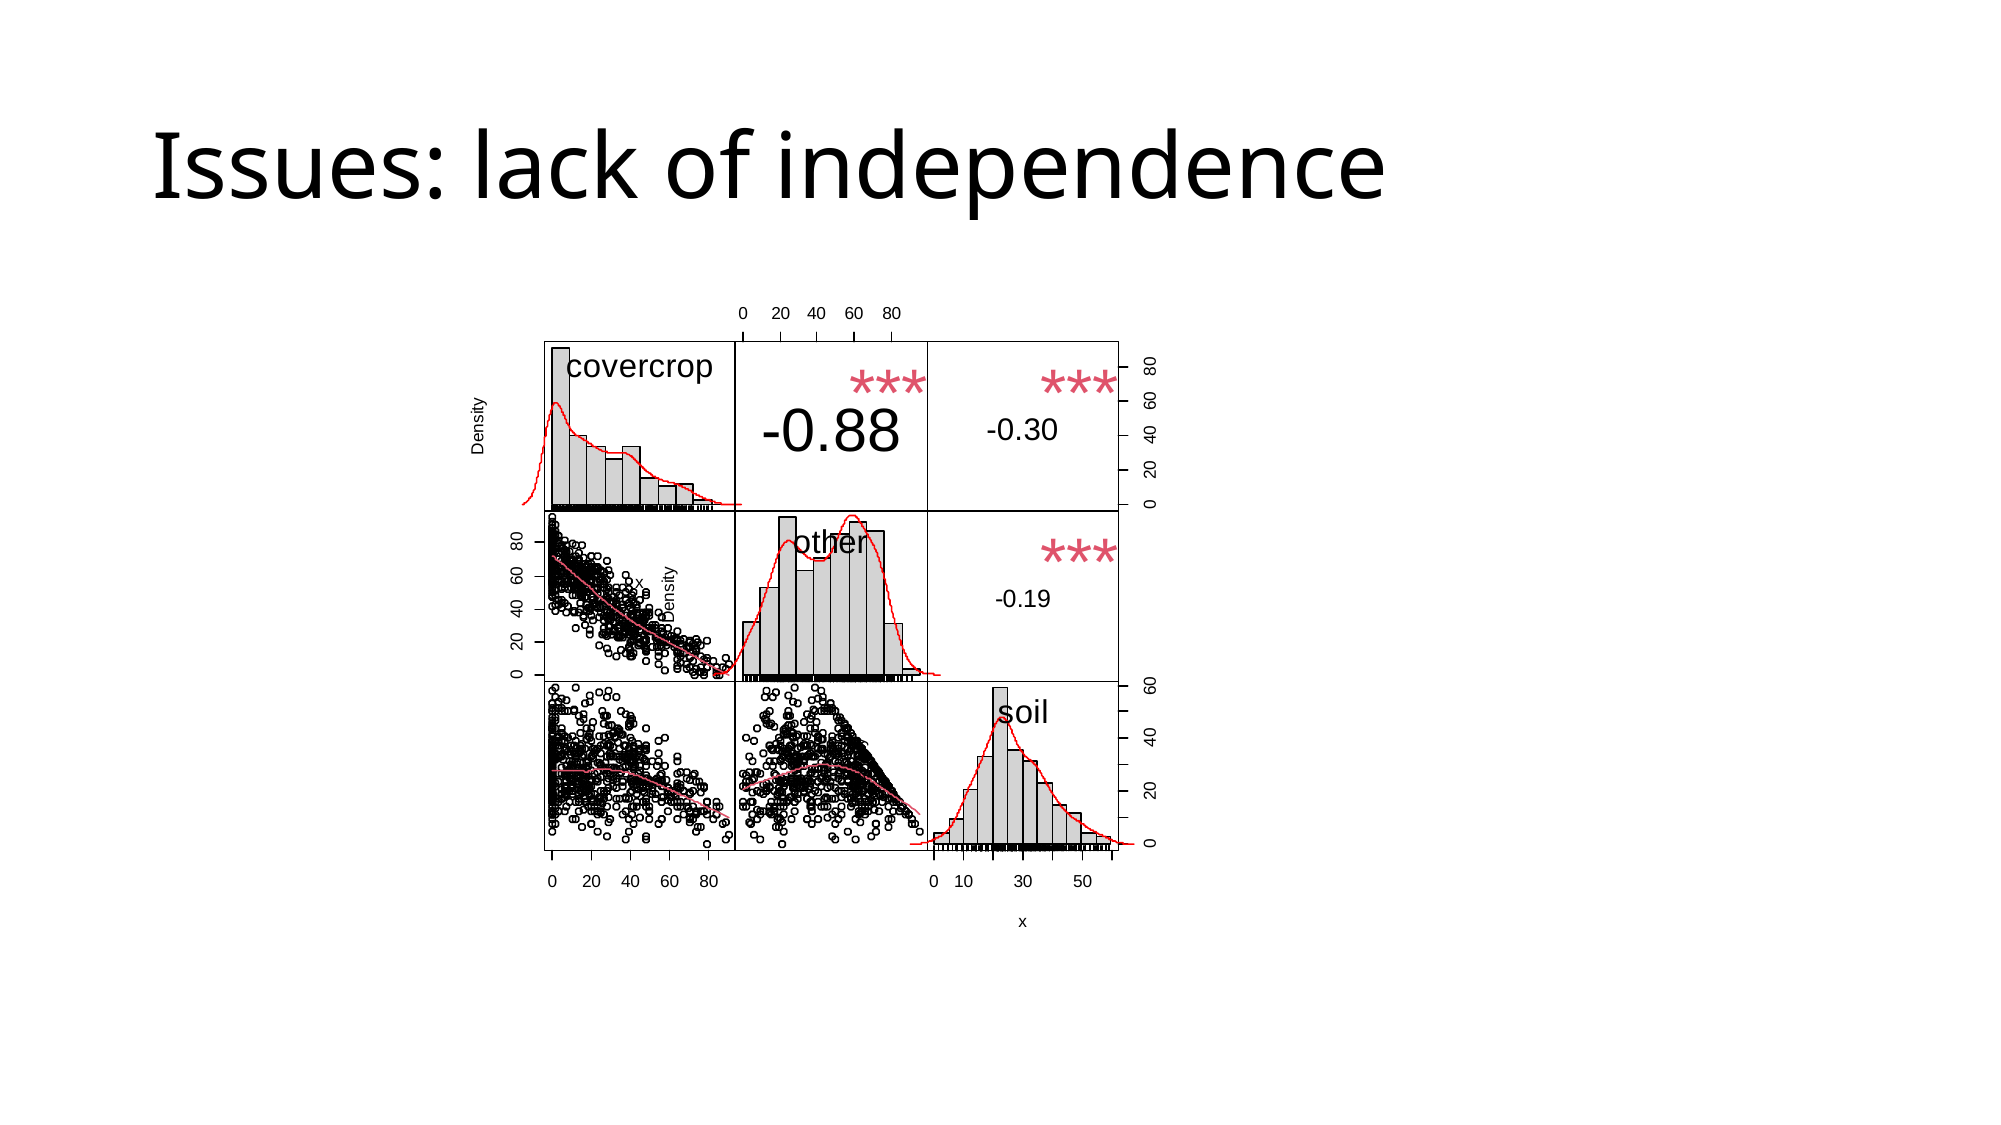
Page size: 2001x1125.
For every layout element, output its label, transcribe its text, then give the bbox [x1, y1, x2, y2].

picture [465, 262, 1378, 1094]
title Issues: lack of independence [137, 59, 1863, 278]
